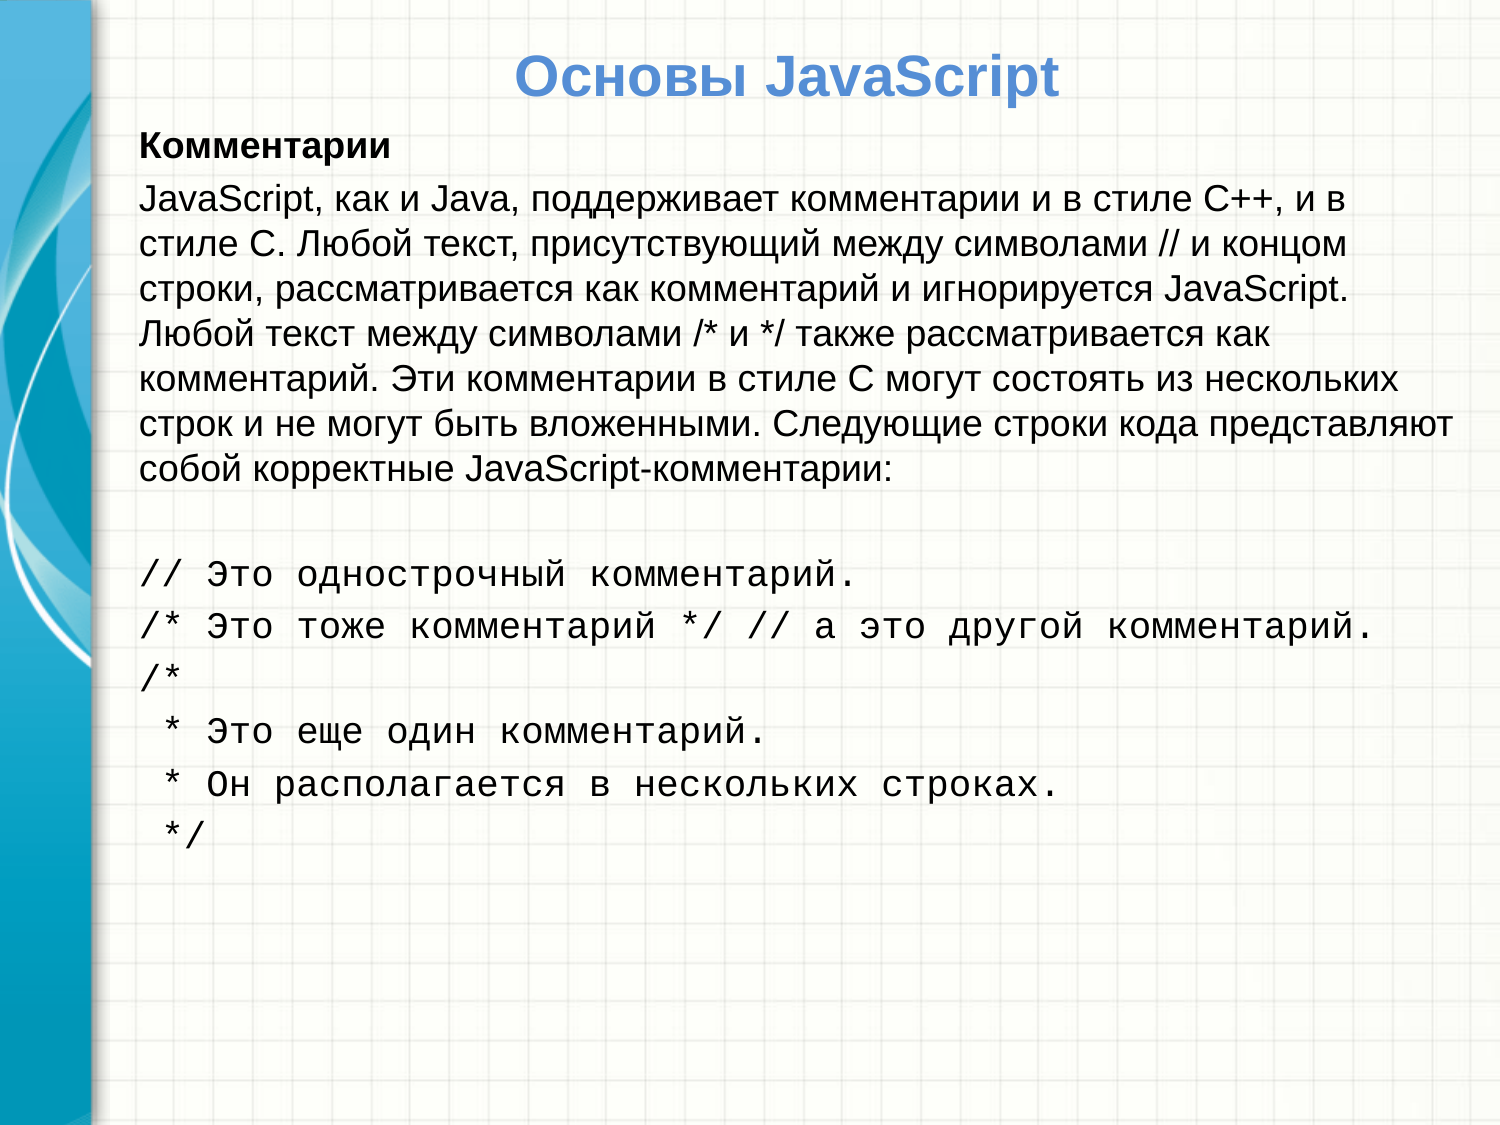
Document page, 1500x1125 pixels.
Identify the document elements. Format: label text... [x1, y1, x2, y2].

picture [0, 0, 1500, 1125]
title Основы JavaScript [125, 44, 1450, 102]
list Комментарии JavaScript, как и Java, поддерживает комментарии и в стиле C++, и в стиле C. Любой текст, присутствующий между символами // и концом строки, рассматривается как комментарий и игнорируется JavaScript. Любой текст между символами /* и */ также рассматривается как комментарий. Эти комментарии в стиле C могут состоять из нескольких строк и не могут быть вложенными. Следующие строки кода представляют собой корректные JavaScript-комментарии: // Это однострочный комментарий. /* Это тоже комментарий */ // а это другой комментарий. /* * Это еще один комментарий. * Он располагается в нескольких строках. */ [123, 113, 1471, 1059]
